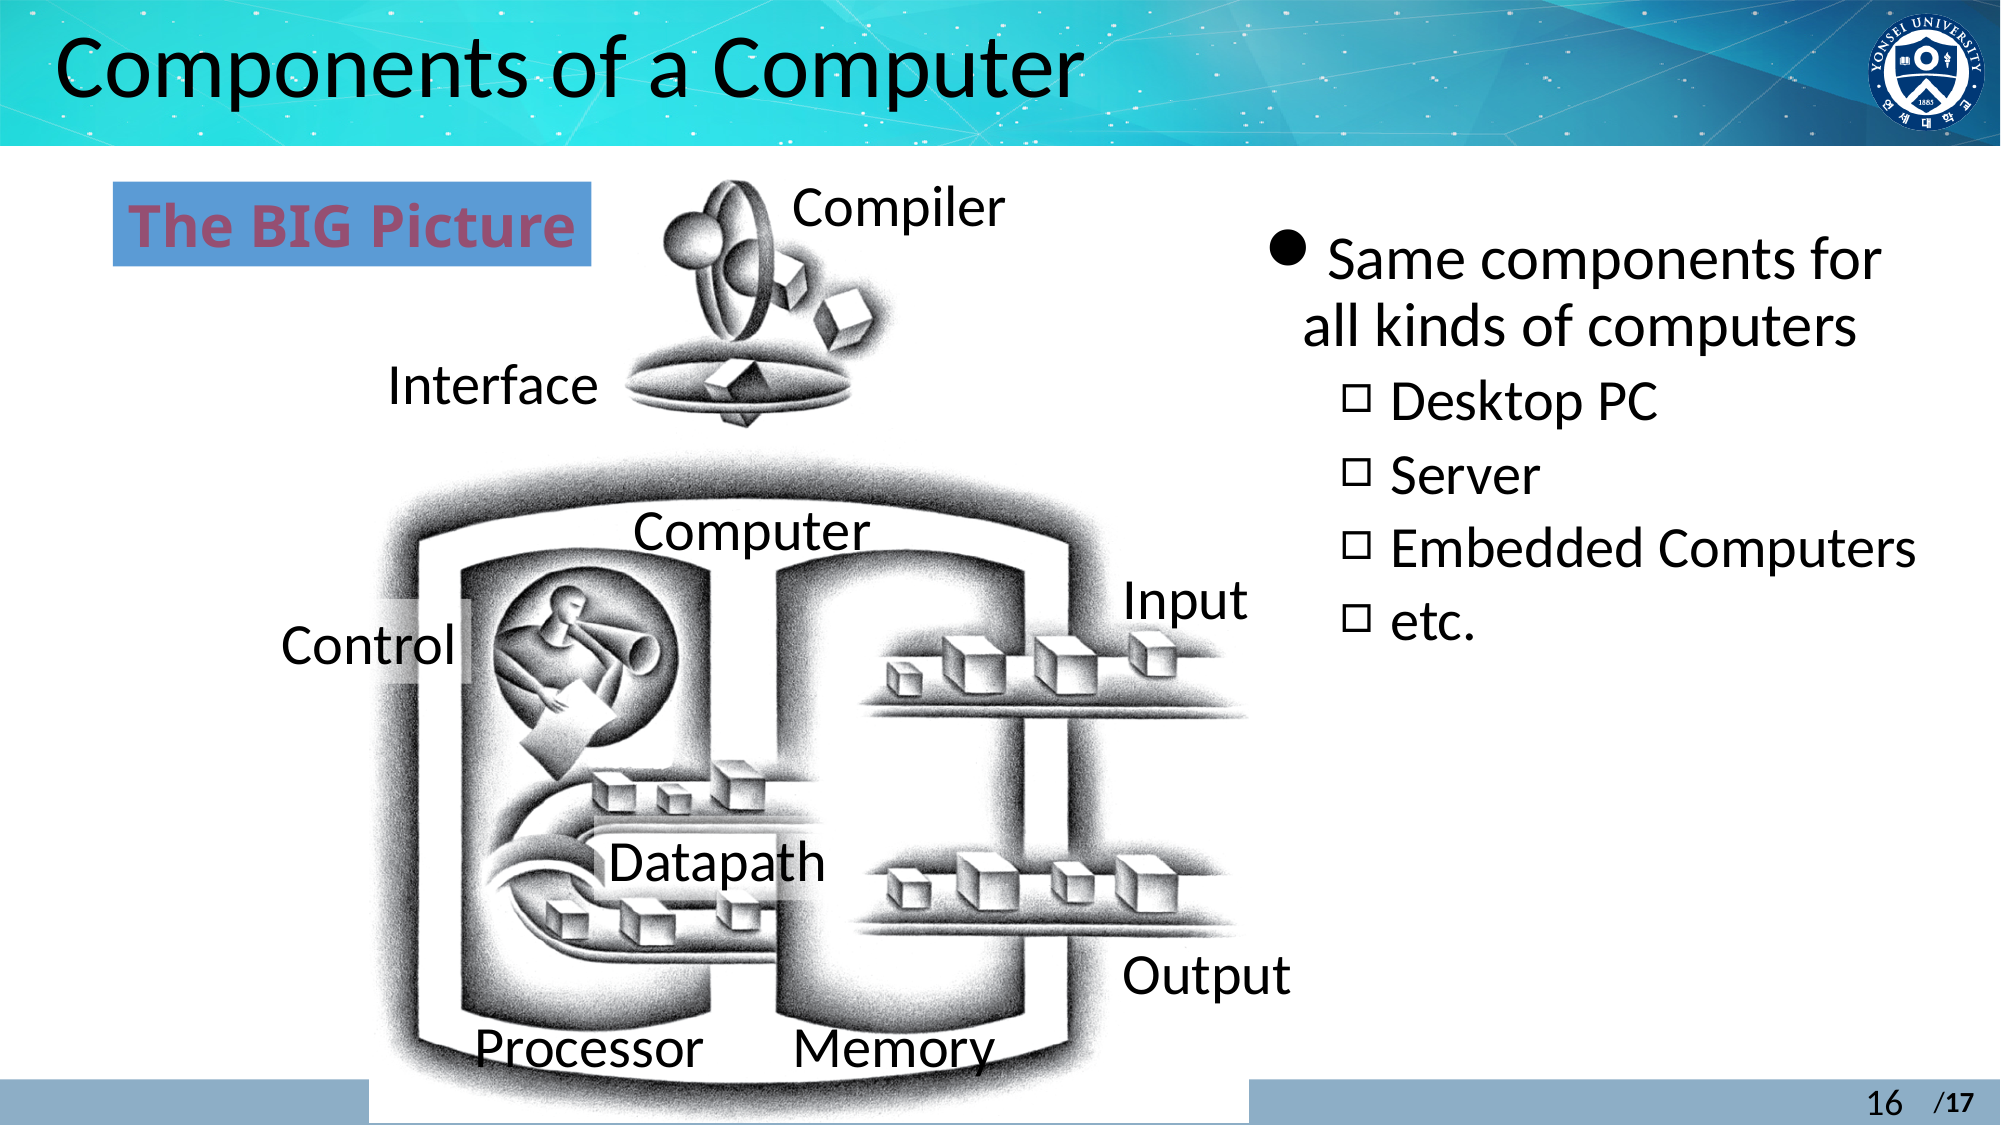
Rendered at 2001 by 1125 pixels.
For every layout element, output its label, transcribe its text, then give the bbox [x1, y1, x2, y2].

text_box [267, 160, 1308, 1123]
slide_number 16 [1785, 1070, 1919, 1125]
picture [0, 0, 2001, 168]
text_box Same components for all kinds of computers Desktop PC Server Embedded Computers etc. [1308, 217, 1958, 1057]
text_box The BIG Picture [112, 181, 267, 267]
title Components of a Computer [40, 10, 1958, 130]
